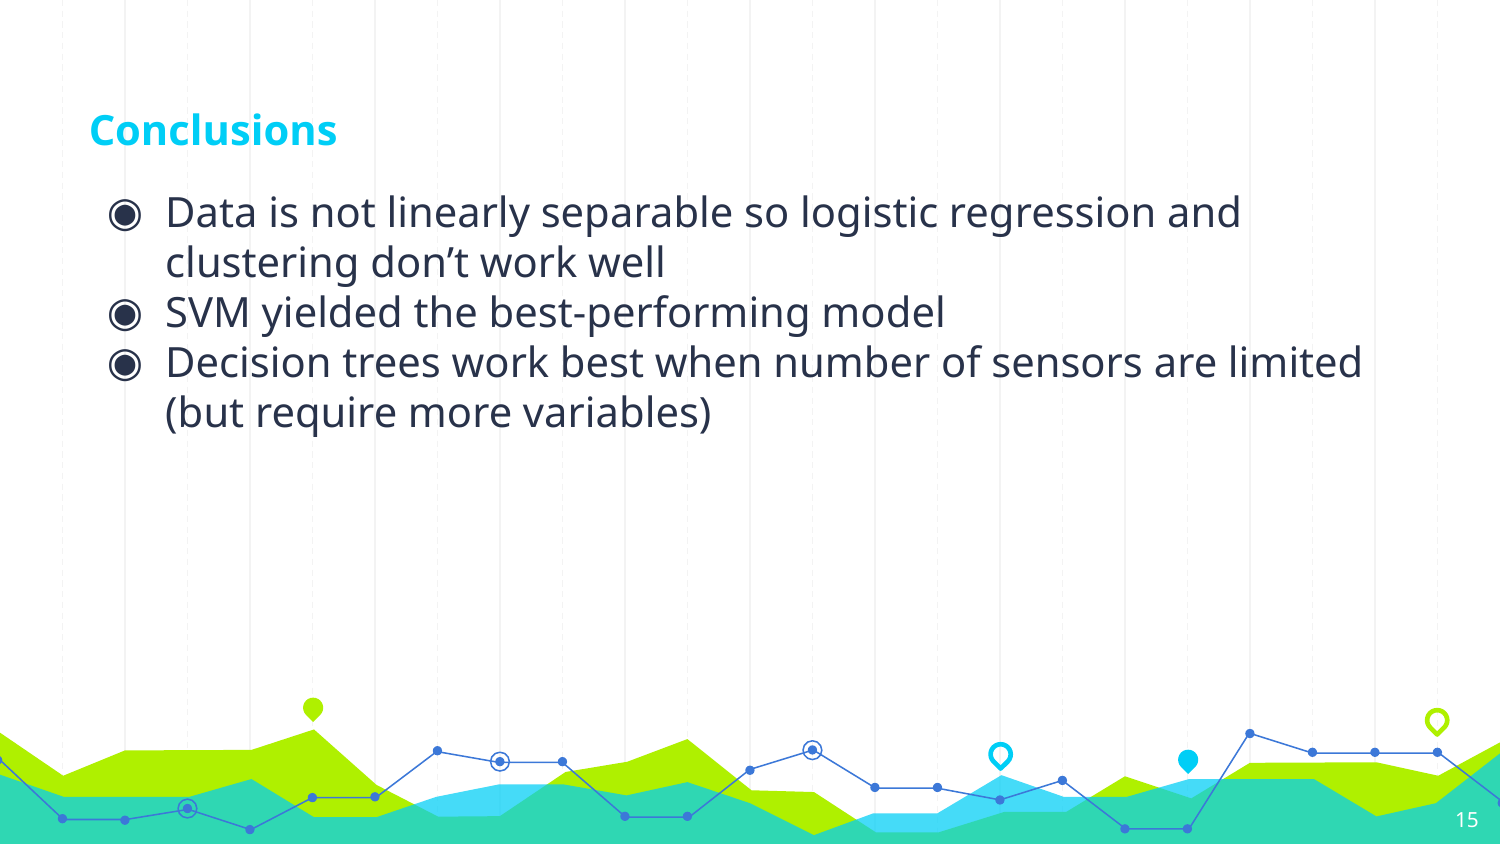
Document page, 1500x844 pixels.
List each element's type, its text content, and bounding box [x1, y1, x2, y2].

slide_number ‹#› [1403, 791, 1494, 844]
title Conclusions [73, 88, 1222, 169]
list Data is not linearly separable so logistic regression and clustering don’t work well SVM yielded the best-performing model Decision trees work best when number of sensors are limited (but require more variables) [75, 170, 1425, 673]
